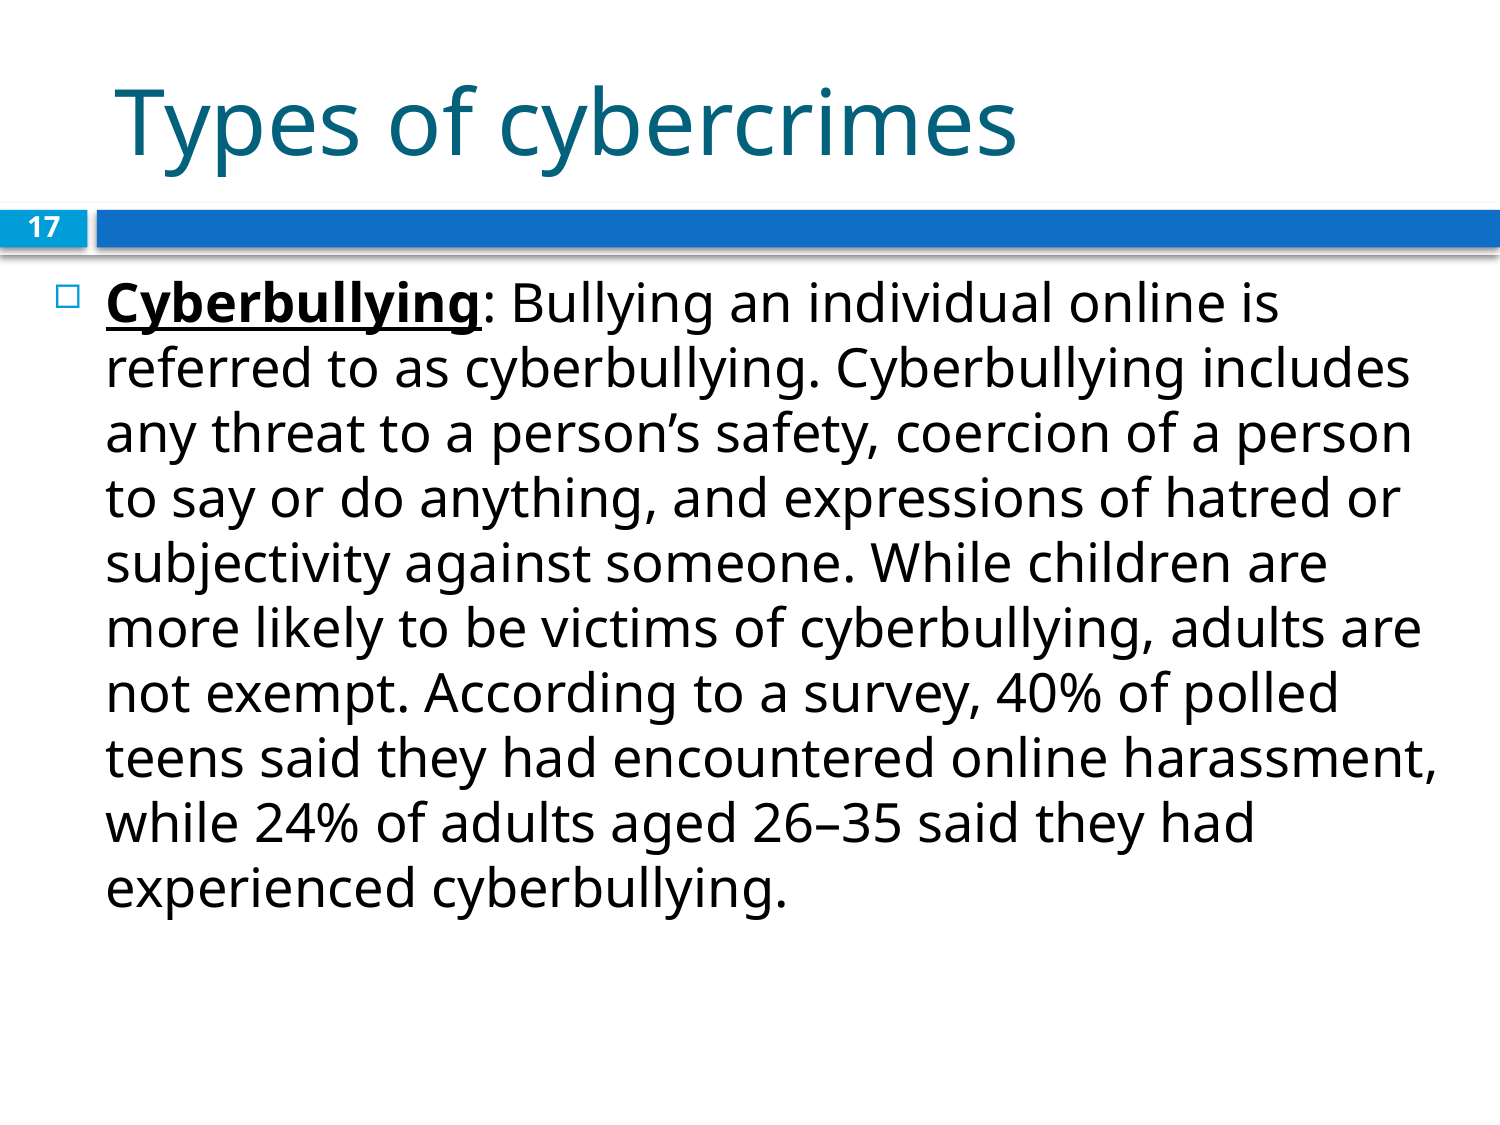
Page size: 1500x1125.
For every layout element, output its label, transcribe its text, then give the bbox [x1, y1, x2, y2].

slide_number 17 [0, 208, 88, 249]
title Types of cybercrimes [99, 37, 1438, 201]
list Cyberbullying: Bullying an individual online is referred to as cyberbullying. Cyberbullying includes any threat to a person’s safety, coercion of a person to say or do anything, and expressions of hatred or subjectivity against someone. While children are more likely to be victims of cyberbullying, adults are not exempt. According to a survey, 40% of polled teens said they had encountered online harassment, while 24% of adults aged 26–35 said they had experienced cyberbullying. [38, 260, 1479, 1076]
